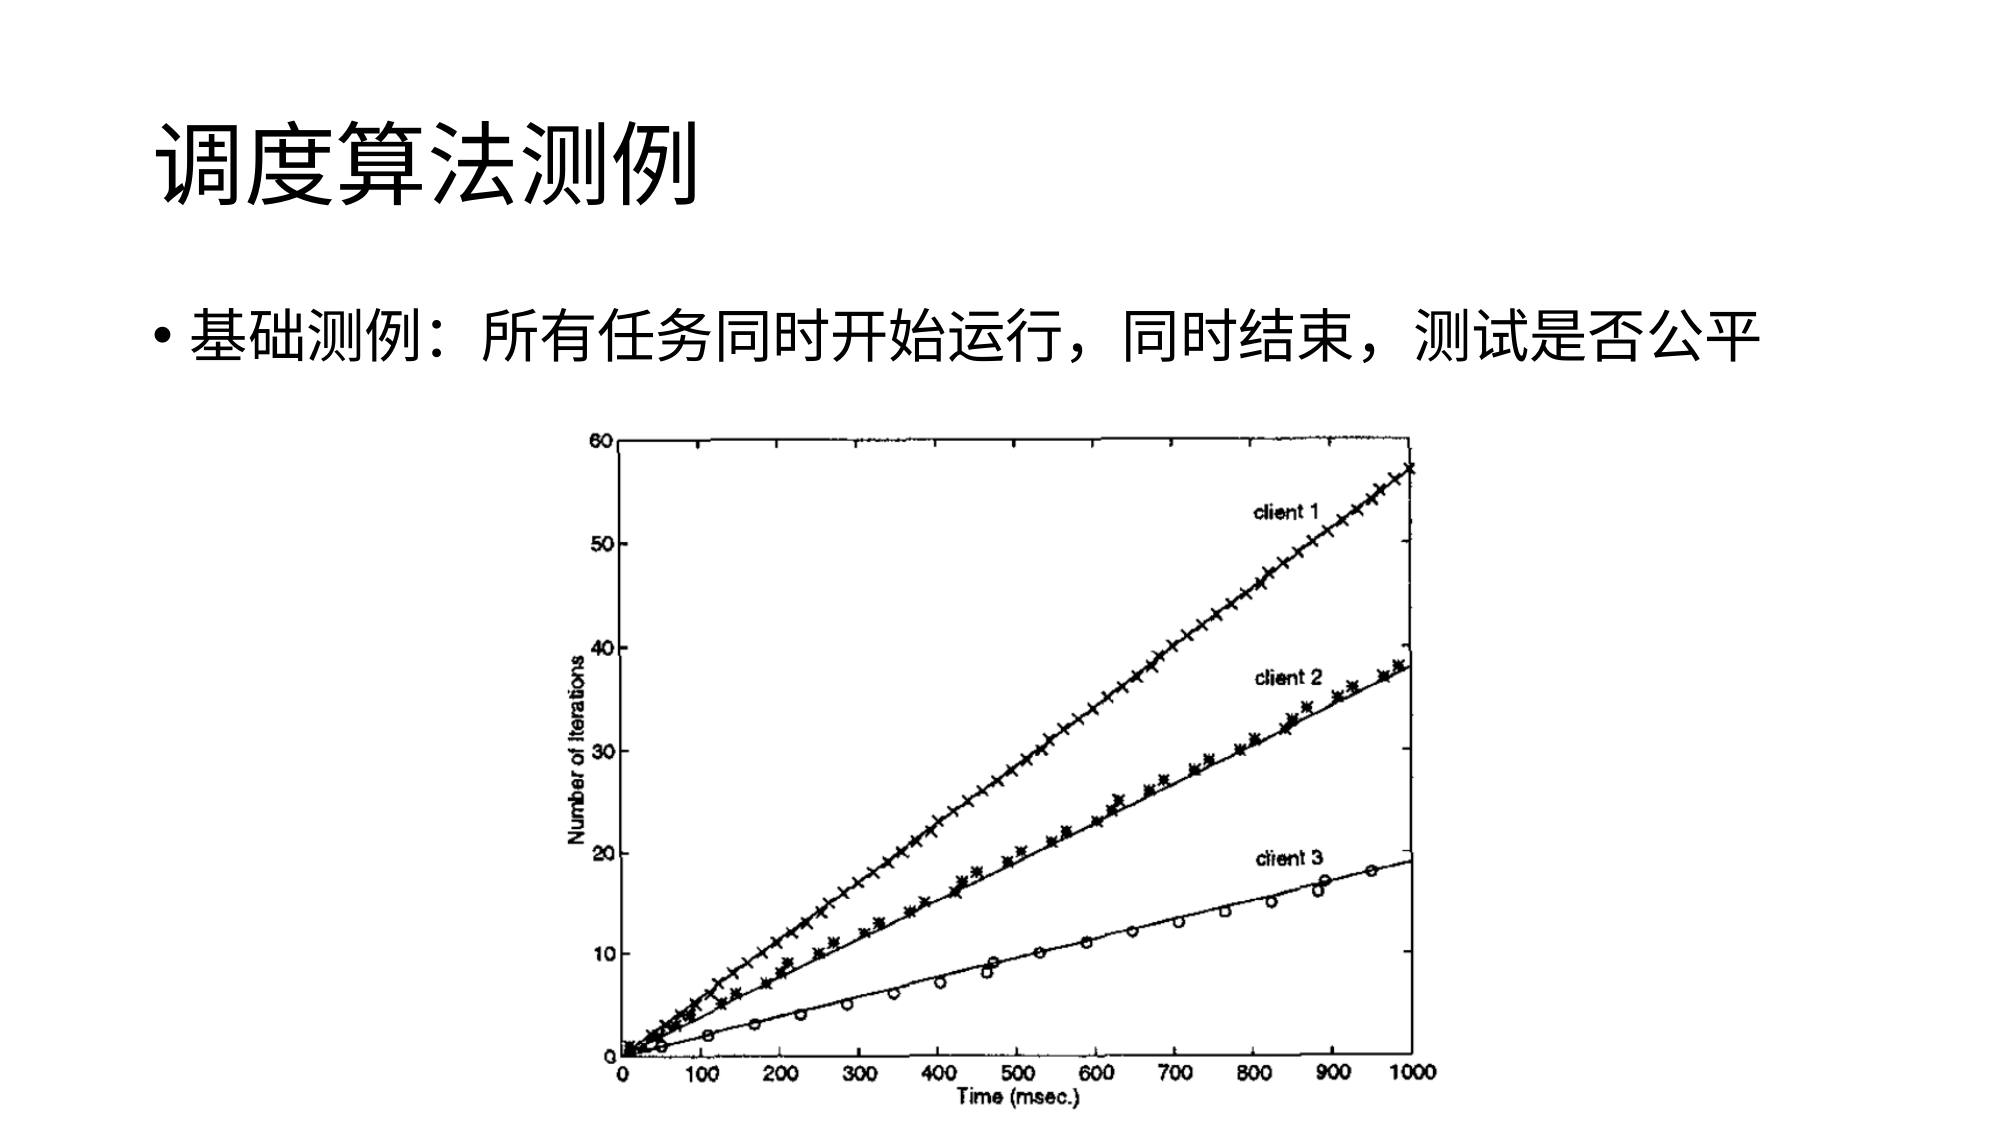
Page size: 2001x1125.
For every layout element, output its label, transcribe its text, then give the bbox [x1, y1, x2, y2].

title 调度算法测例 [137, 59, 1863, 278]
list 基础测例：所有任务同时开始运行，同时结束，测试是否公平 [137, 299, 1863, 1014]
picture [518, 373, 1458, 1114]
